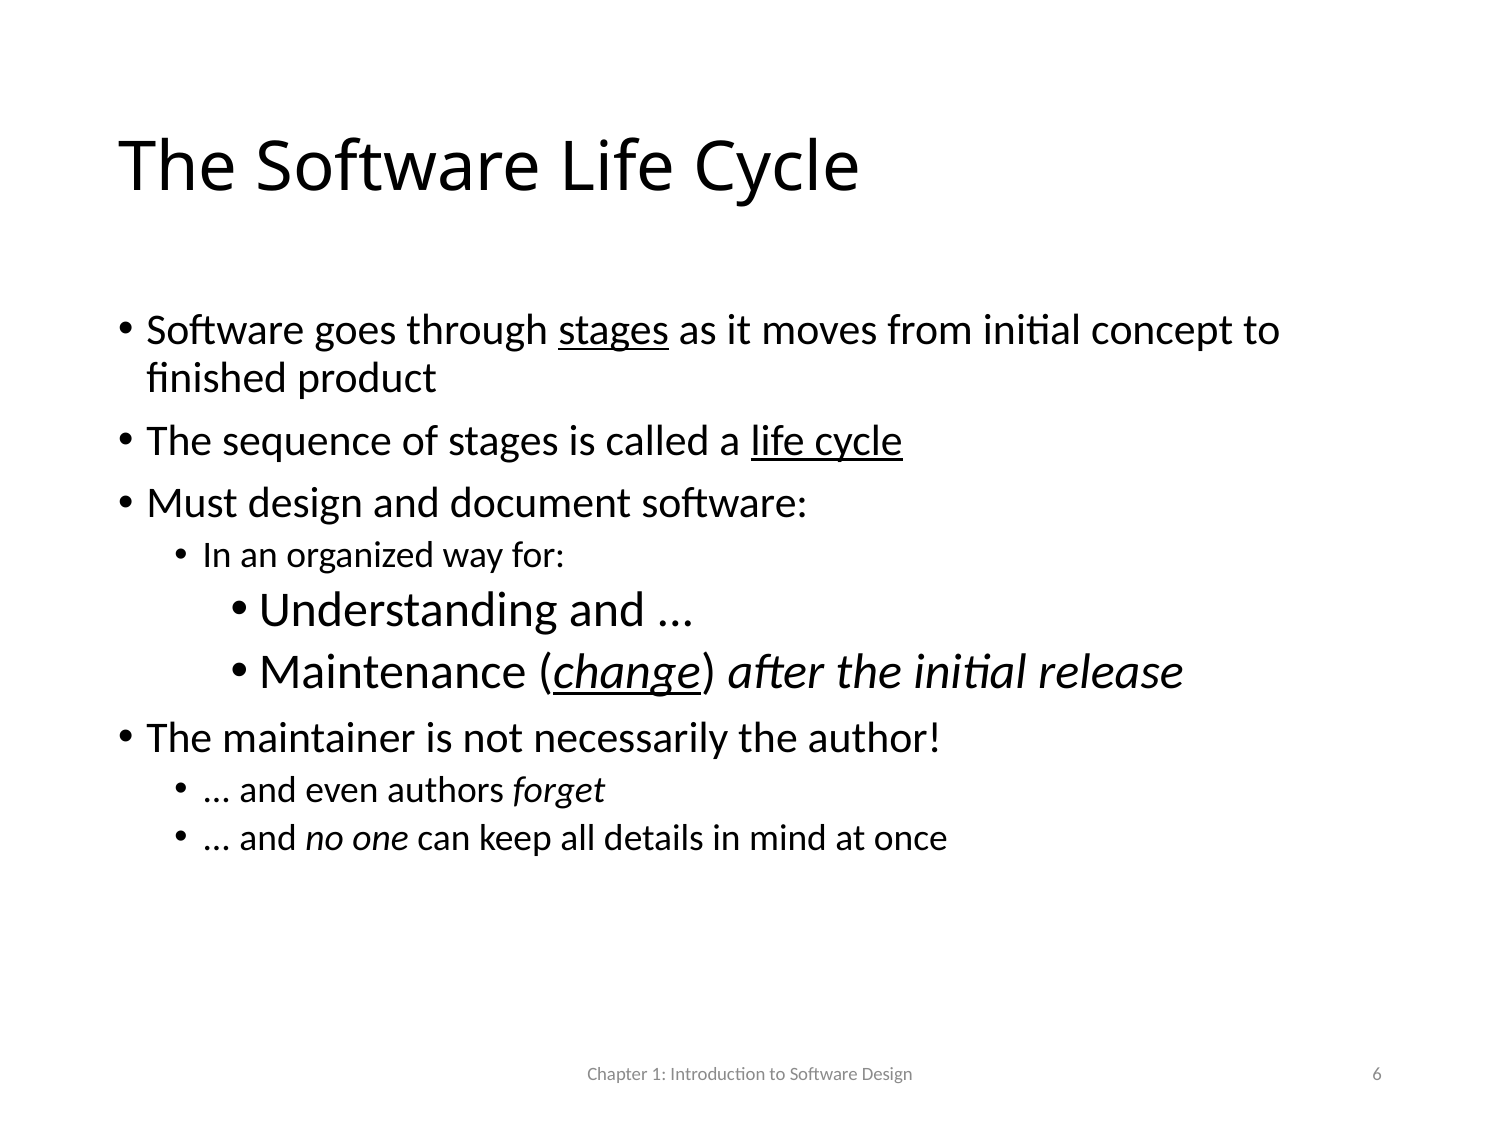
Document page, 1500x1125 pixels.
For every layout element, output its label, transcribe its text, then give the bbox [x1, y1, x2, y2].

slide_number 6 [1059, 1042, 1397, 1103]
title The Software Life Cycle [103, 59, 1397, 278]
list Software goes through stages as it moves from initial concept to finished product The sequence of stages is called a life cycle Must design and document software: In an organized way for: Understanding and ... Maintenance (change) after the initial release The maintainer is not necessarily the author! ... and even authors forget ... and no one can keep all details in mind at once [103, 299, 1397, 1014]
footer Chapter 1: Introduction to Software Design [496, 1042, 1004, 1103]
